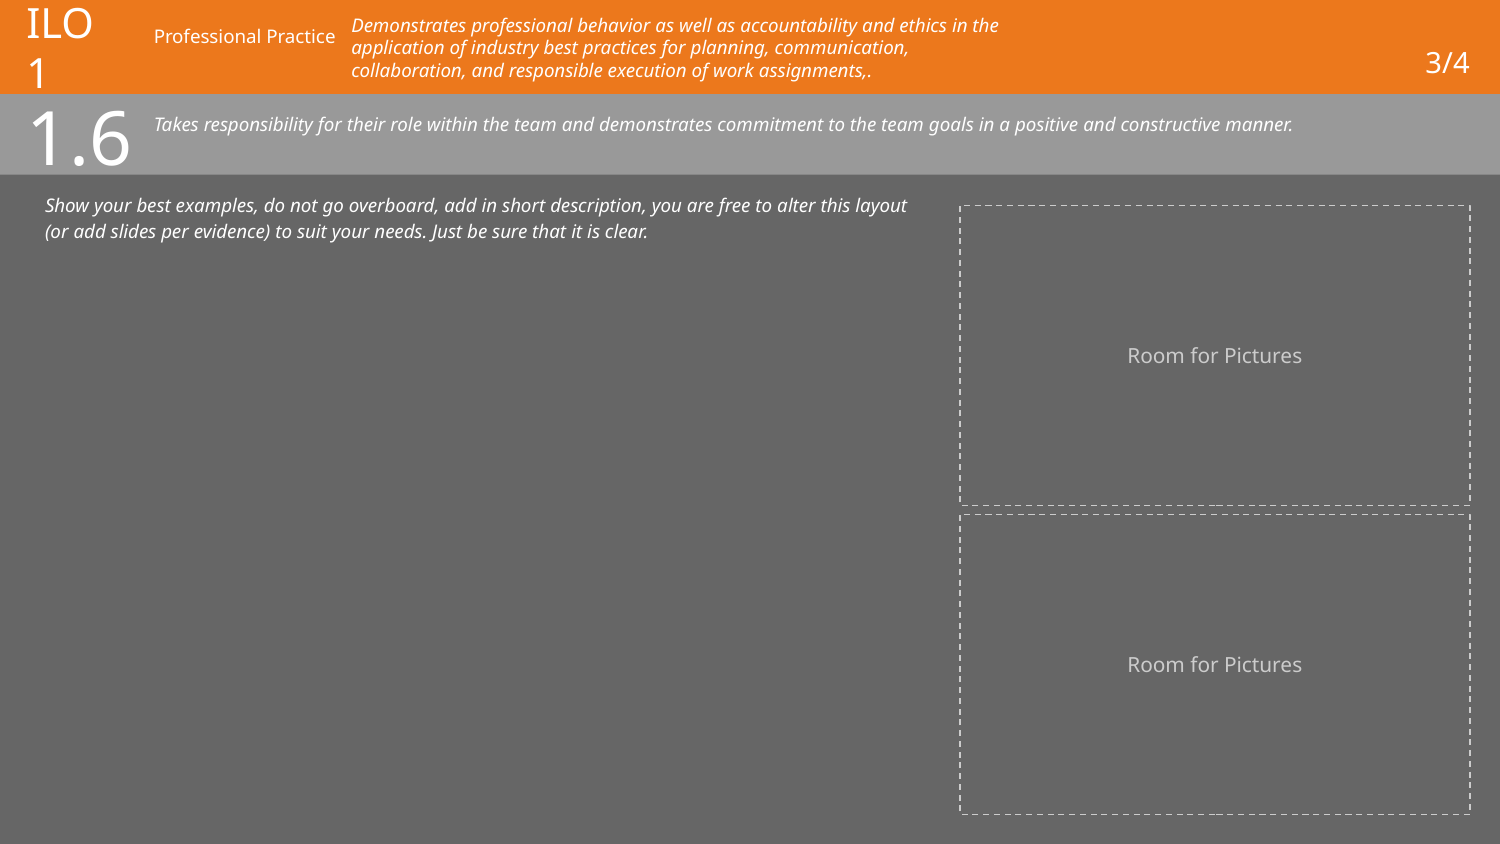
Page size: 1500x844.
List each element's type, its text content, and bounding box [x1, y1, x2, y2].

title Demonstrates professional behavior as well as accountability and ethics in the application of industry best practices for planning, communication, collaboration, and responsible execution of work assignments,. [364, 0, 1027, 94]
list Show your best examples, do not go overboard, add in short description, you are free to alter this layout (or add slides per evidence) to suit your needs. Just be sure that it is clear. [30, 176, 930, 815]
title Takes responsibility for their role within the team and demonstrates commitment to the team goals in a positive and constructive manner. [138, 94, 1339, 176]
title 3/4 [1159, 0, 1485, 95]
title Professional Practice [138, 0, 364, 95]
title ILO 1 [11, 0, 138, 94]
title 1.6 [11, 94, 138, 176]
